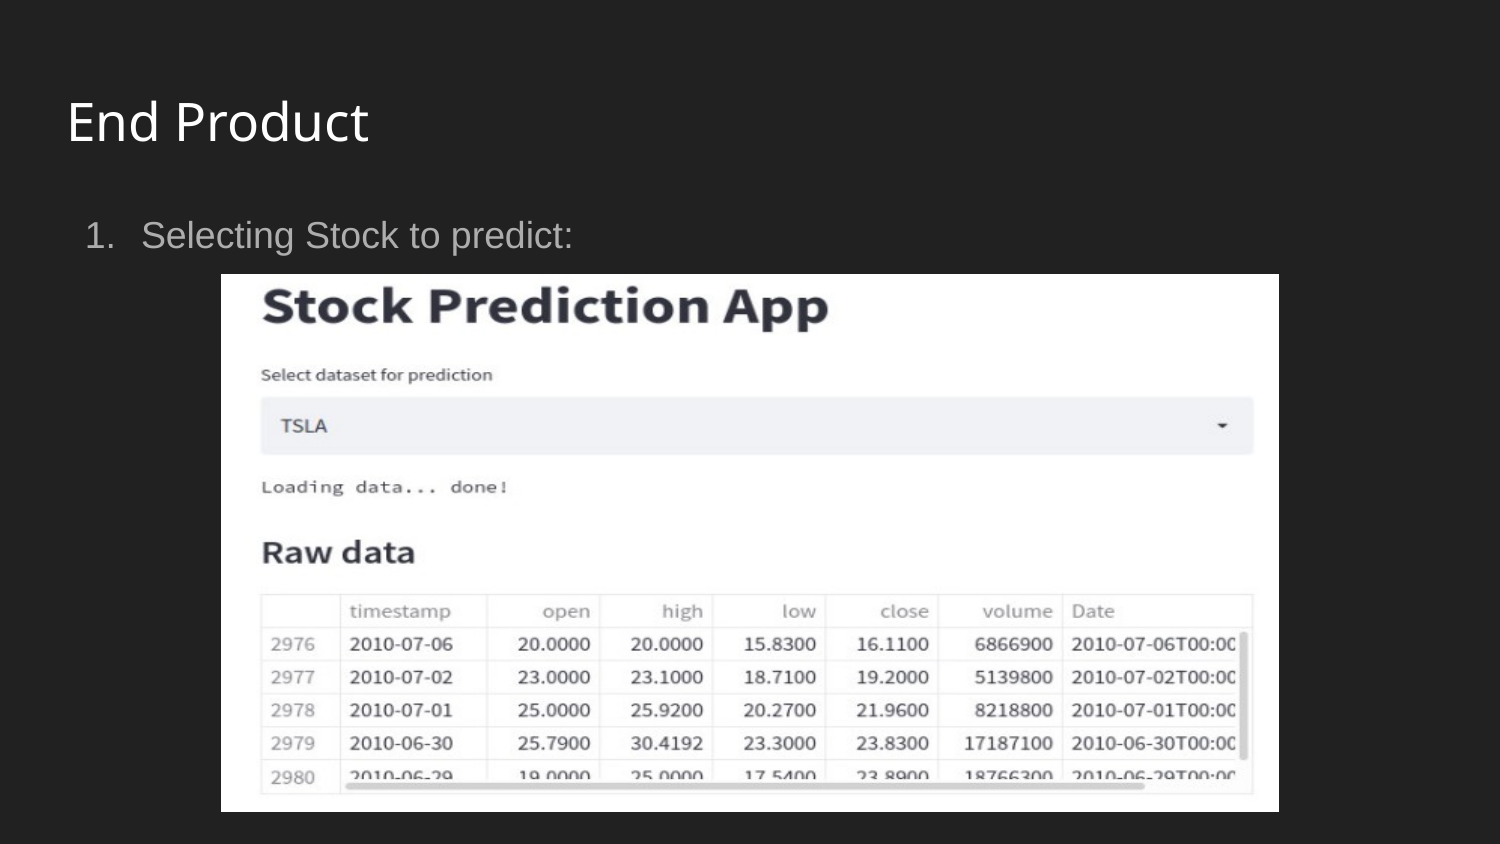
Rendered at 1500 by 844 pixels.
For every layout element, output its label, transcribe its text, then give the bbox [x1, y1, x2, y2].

title End Product [51, 72, 1449, 167]
picture [221, 274, 1279, 812]
list Selecting Stock to predict: [51, 189, 1449, 750]
